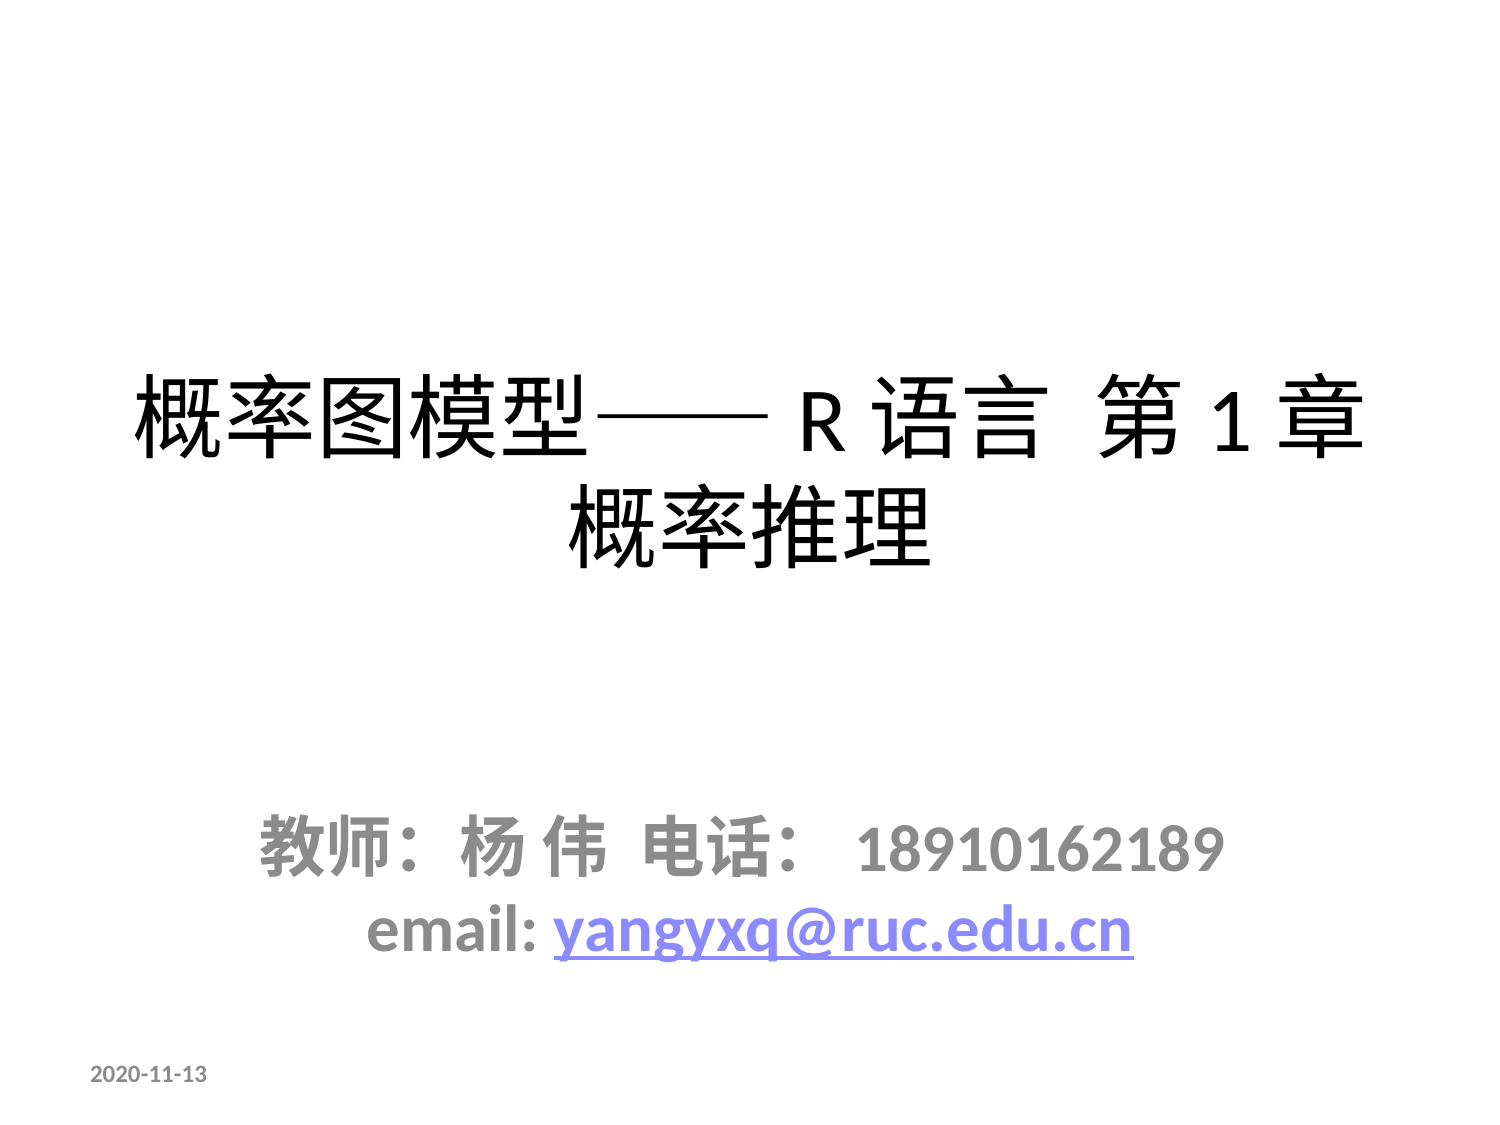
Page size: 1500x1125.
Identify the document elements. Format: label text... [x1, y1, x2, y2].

title 概率图模型——R语言 第1章 概率推理 [112, 349, 1388, 591]
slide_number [75, 1042, 425, 1103]
subtitle 教师：杨 伟 电话：18910162189 email: yangyxq@ruc.edu.cn [225, 637, 1275, 925]
